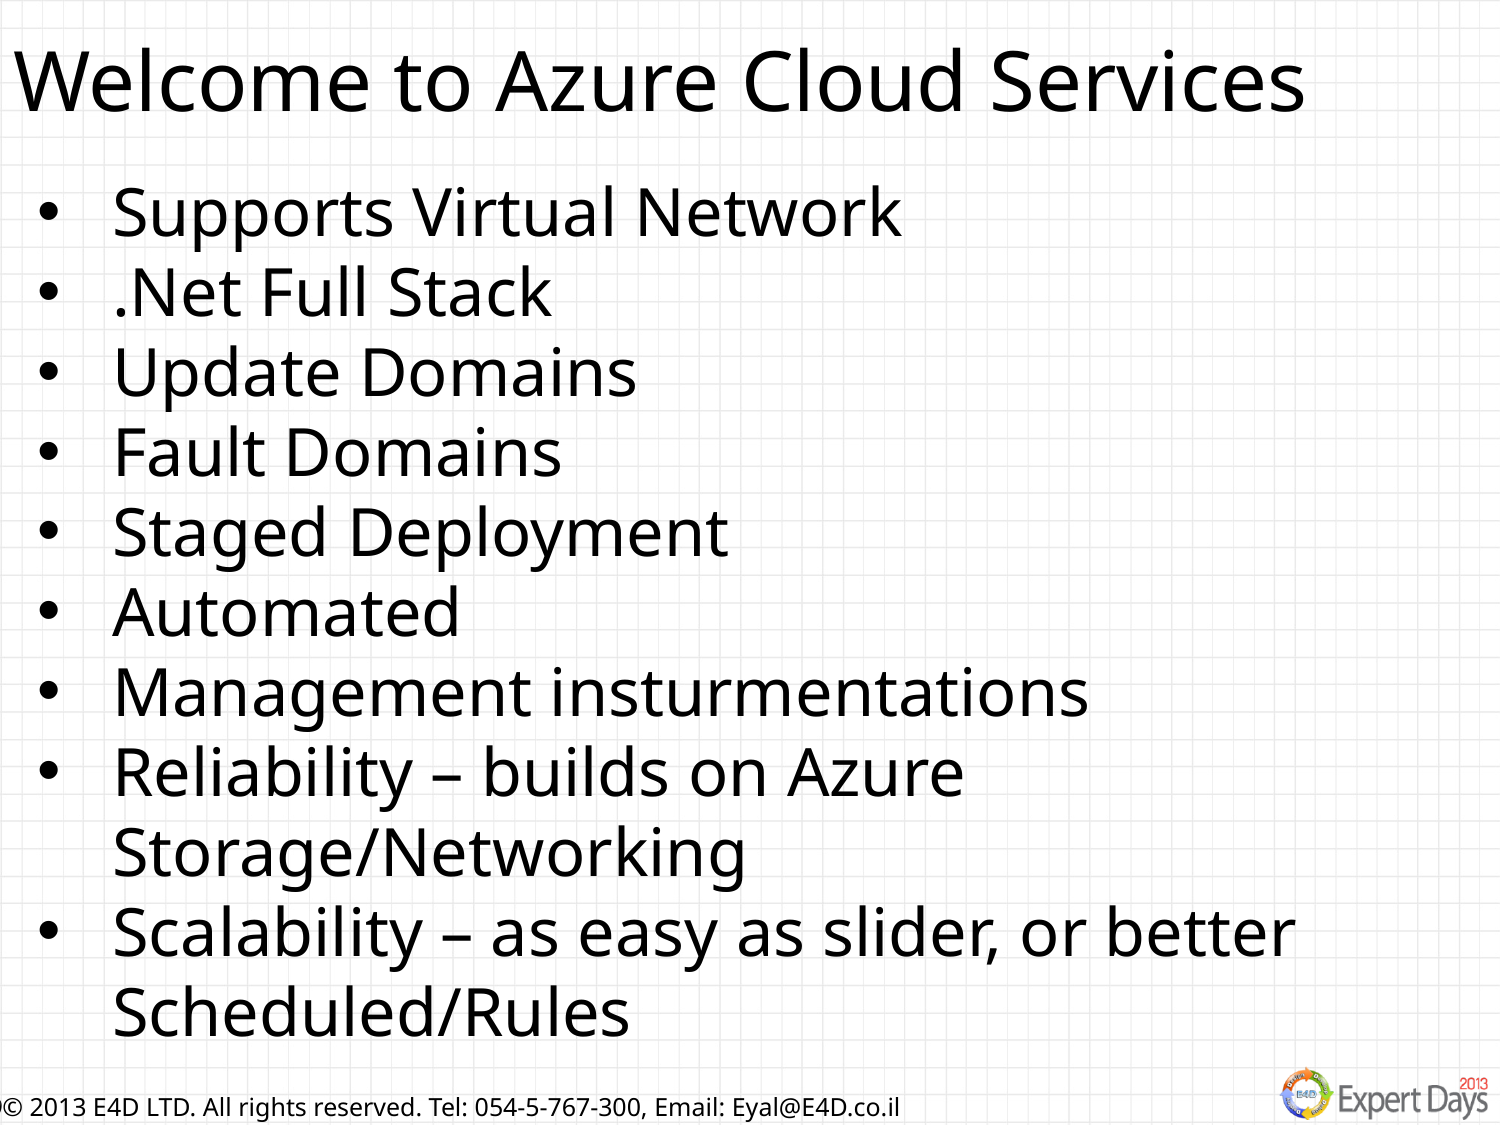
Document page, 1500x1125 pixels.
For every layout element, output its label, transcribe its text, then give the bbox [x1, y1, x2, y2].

text_box Welcome to Azure Cloud Services [13, 28, 1309, 129]
picture [0, 0, 1500, 1125]
text_box Supports Virtual Network .Net Full Stack Update Domains Fault Domains Staged Deployment Automated Management insturmentations Reliability – builds on Azure Storage/Networking Scalability – as easy as slider, or better Scheduled/Rules [37, 169, 1436, 1125]
